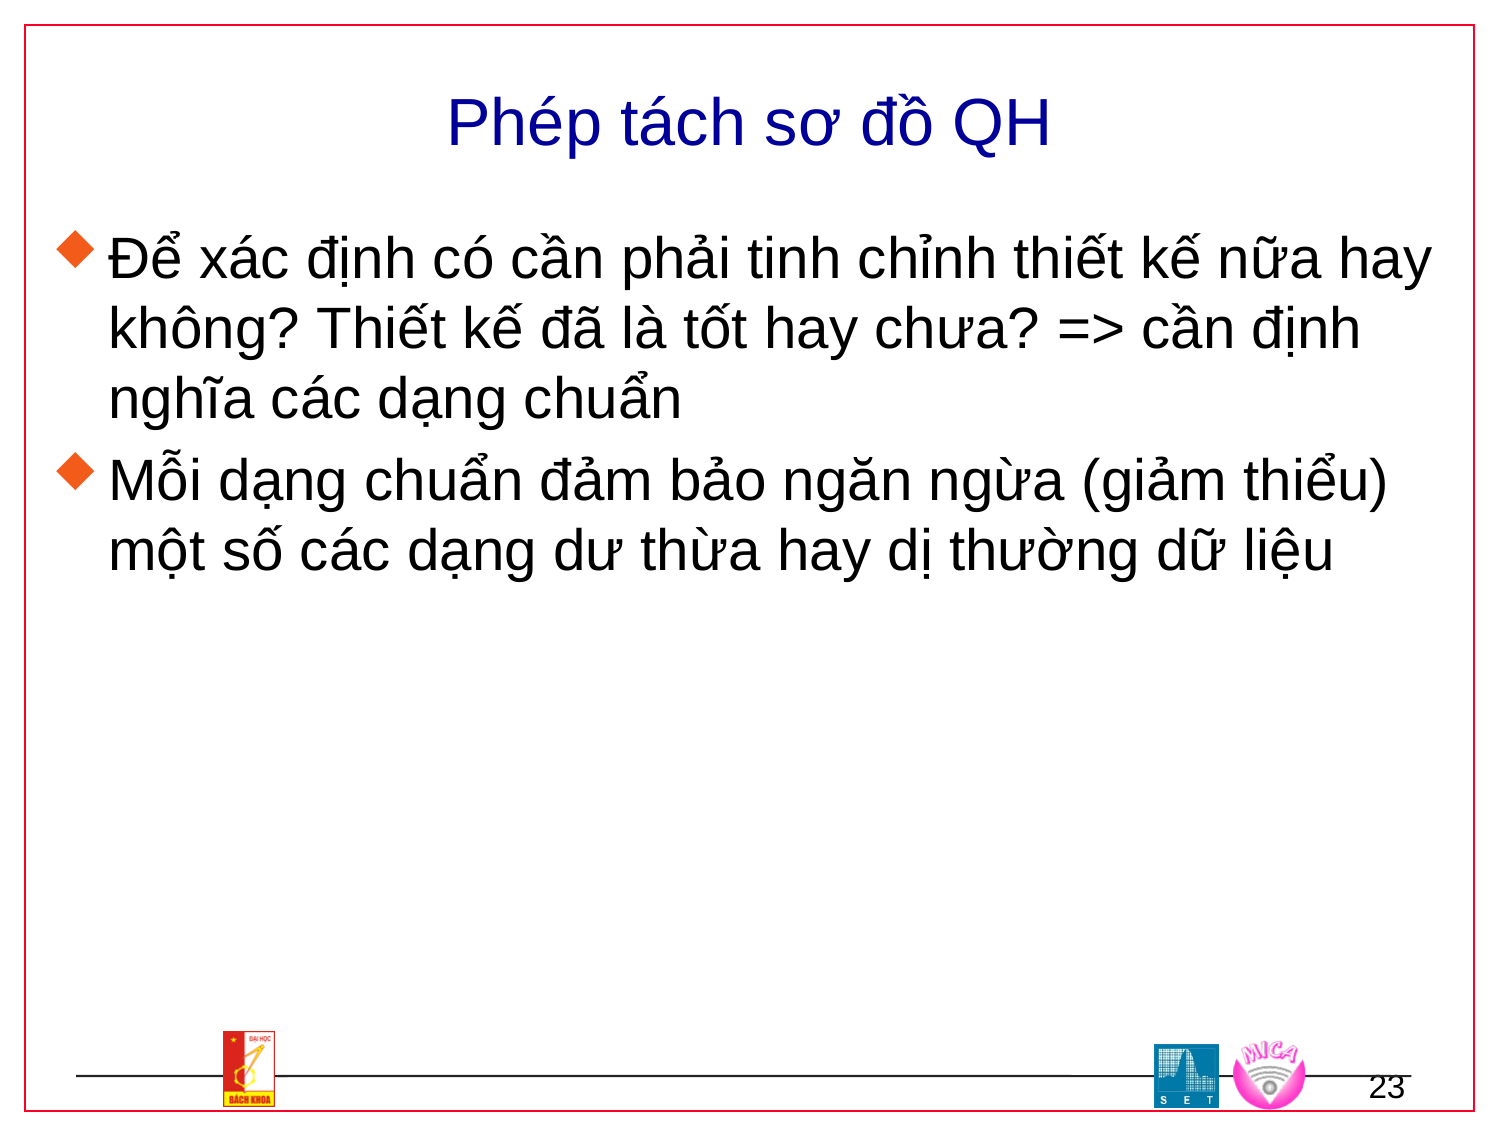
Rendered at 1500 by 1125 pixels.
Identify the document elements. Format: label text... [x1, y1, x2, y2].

title Phép tách sơ đồ QH [111, 74, 1388, 163]
slide_number 23 [1074, 1025, 1388, 1100]
list Để xác định có cần phải tinh chỉnh thiết kế nữa hay không? Thiết kế đã là tốt hay chưa? => cần định nghĩa các dạng chuẩn Mỗi dạng chuẩn đảm bảo ngăn ngừa (giảm thiểu) một số các dạng dư thừa hay dị thường dữ liệu [36, 212, 1463, 1064]
picture [1231, 1100, 1307, 1111]
picture [222, 1064, 276, 1108]
